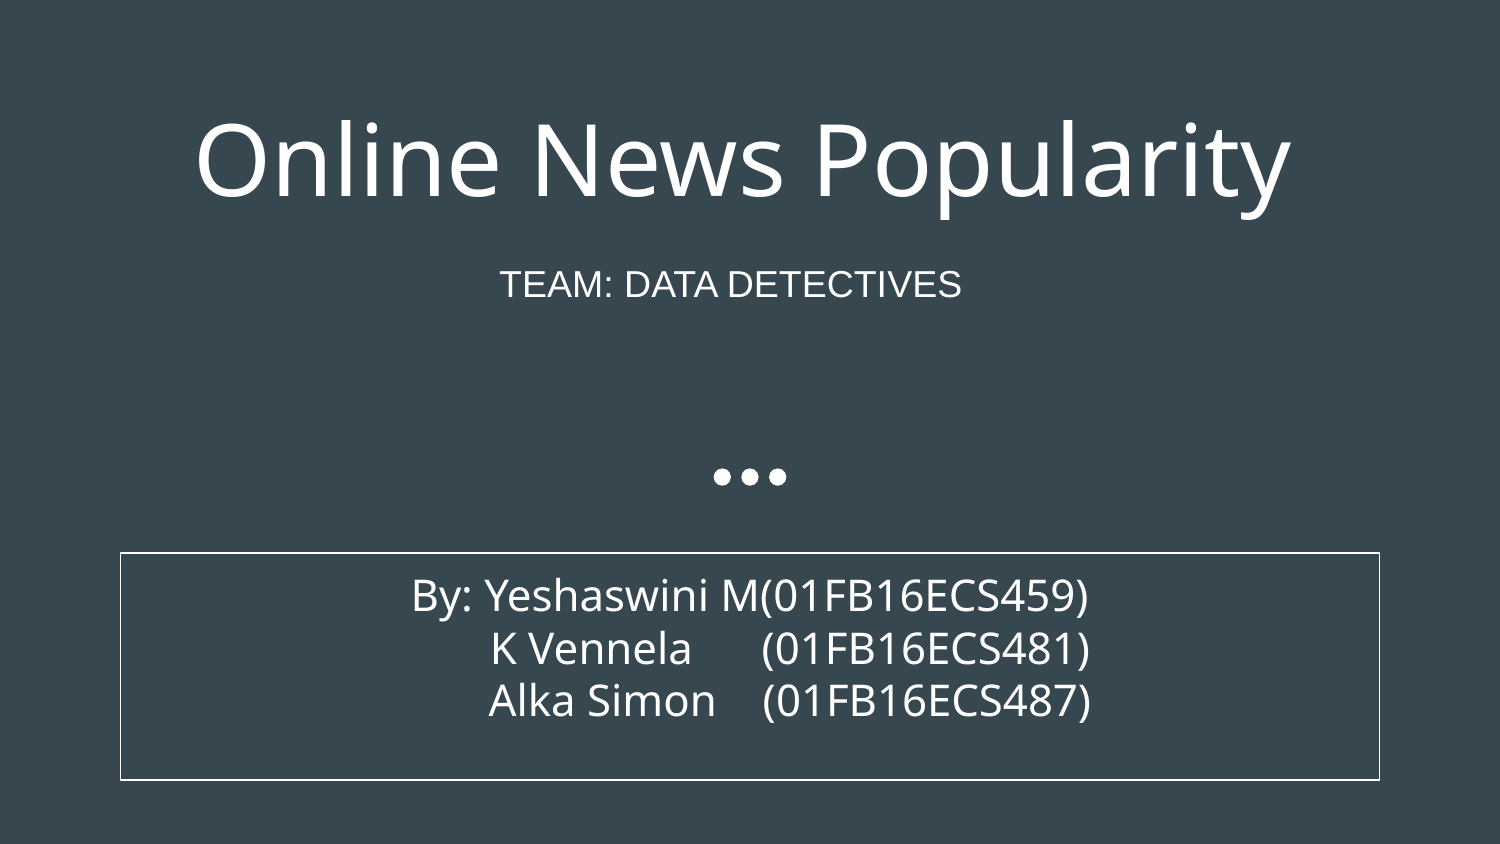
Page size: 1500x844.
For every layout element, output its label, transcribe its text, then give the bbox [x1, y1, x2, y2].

text_box TEAM: DATA DETECTIVES [64, 245, 1267, 386]
title Online News Popularity [0, 78, 1340, 231]
subtitle By: Yeshaswini M(01FB16ECS459) K Vennela (01FB16ECS481) Alka Simon (01FB16ECS487) [120, 553, 1380, 781]
